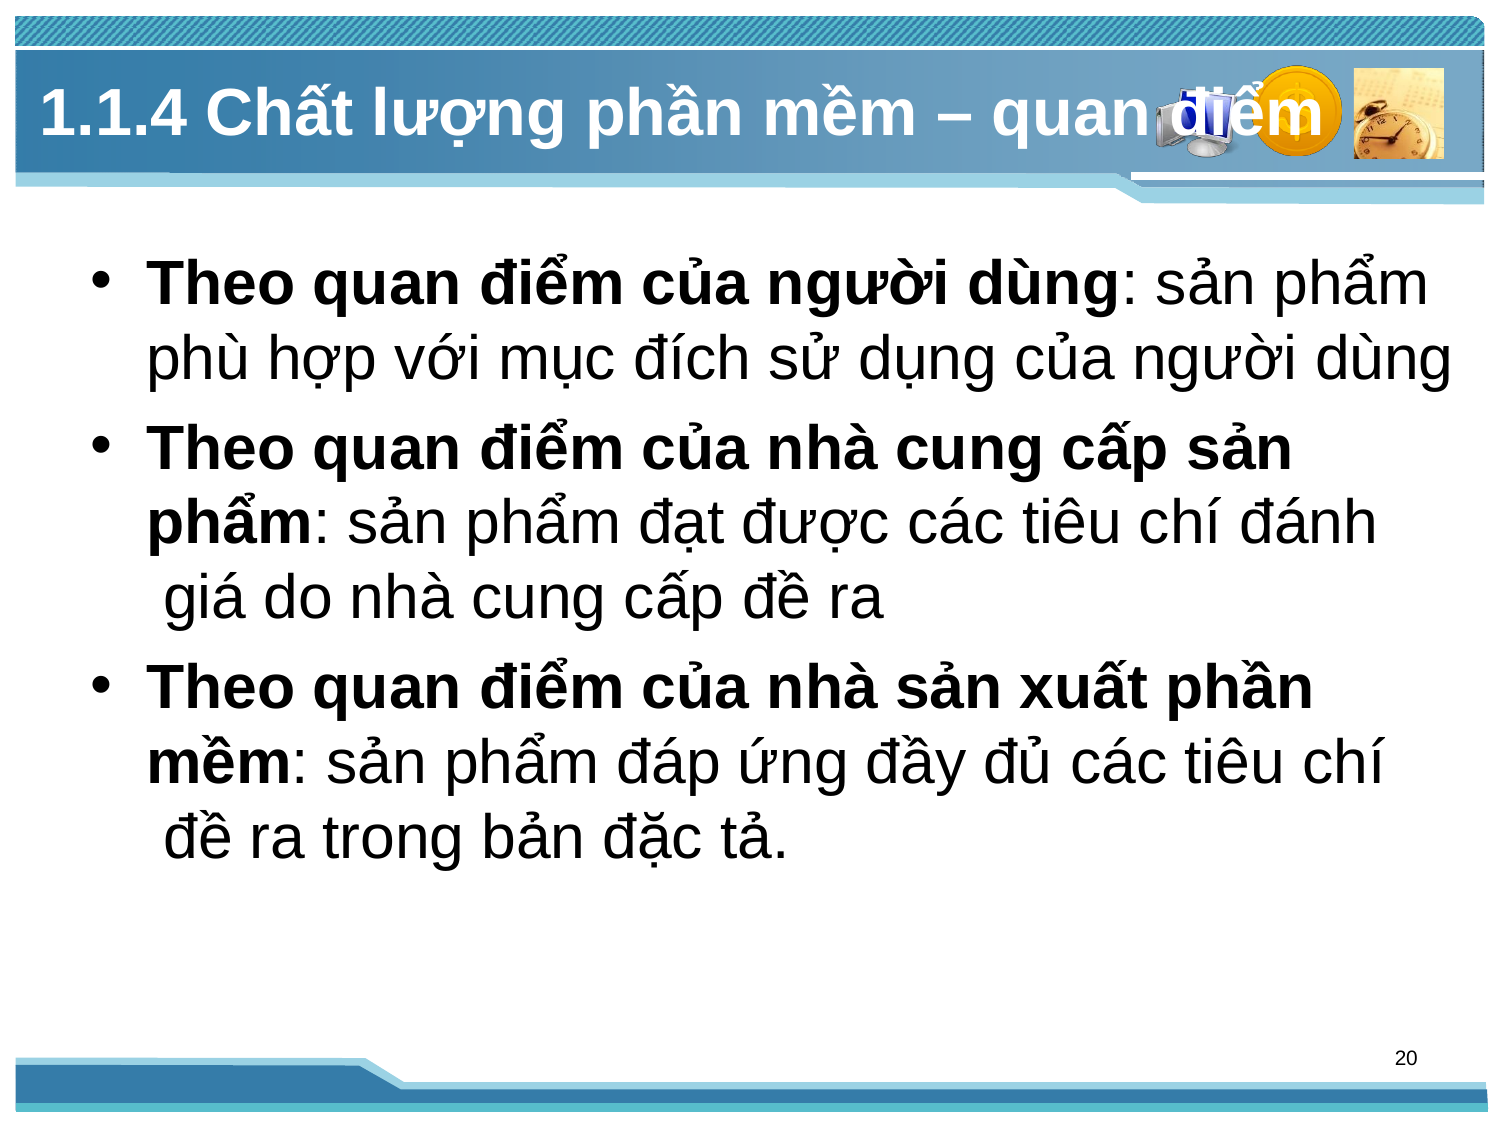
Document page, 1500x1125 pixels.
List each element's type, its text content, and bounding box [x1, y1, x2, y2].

text_box Theo quan điểm của người dùng: sản phẩm phù hợp với mục đích sử dụng của người dùng Theo quan điểm của nhà cung cấp sản phẩm: sản phẩm đạt được các tiêu chí đánh giá do nhà cung cấp đề ra Theo quan điểm của nhà sản xuất phần mềm: sản phẩm đáp ứng đầy đủ các tiêu chí đề ra trong bản đặc tả. [87, 239, 1459, 872]
picture [1329, 180, 1485, 188]
picture [15, 50, 1485, 188]
slide_number 18 [1390, 1044, 1422, 1125]
picture [15, 16, 1485, 46]
title 1.1.4 Chất lượng phần mềm – quan điểm [37, 66, 1329, 257]
